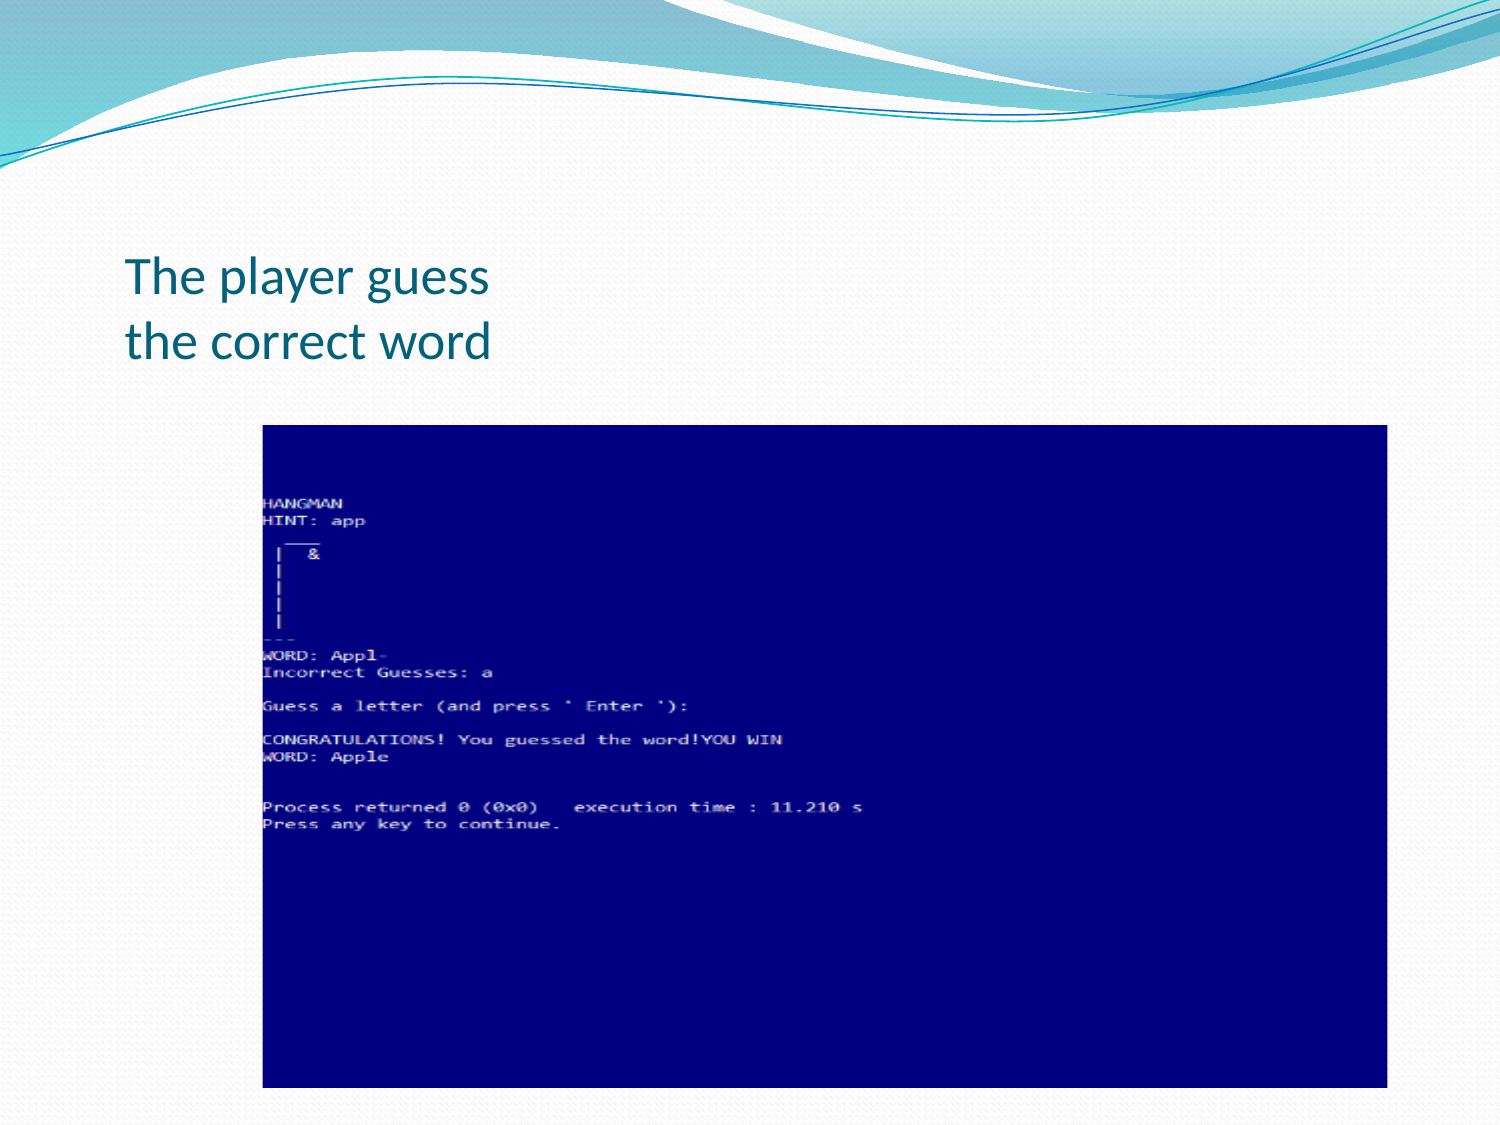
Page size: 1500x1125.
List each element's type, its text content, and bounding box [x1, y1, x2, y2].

title The player guess the correct word [124, 179, 575, 371]
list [262, 424, 1388, 1088]
